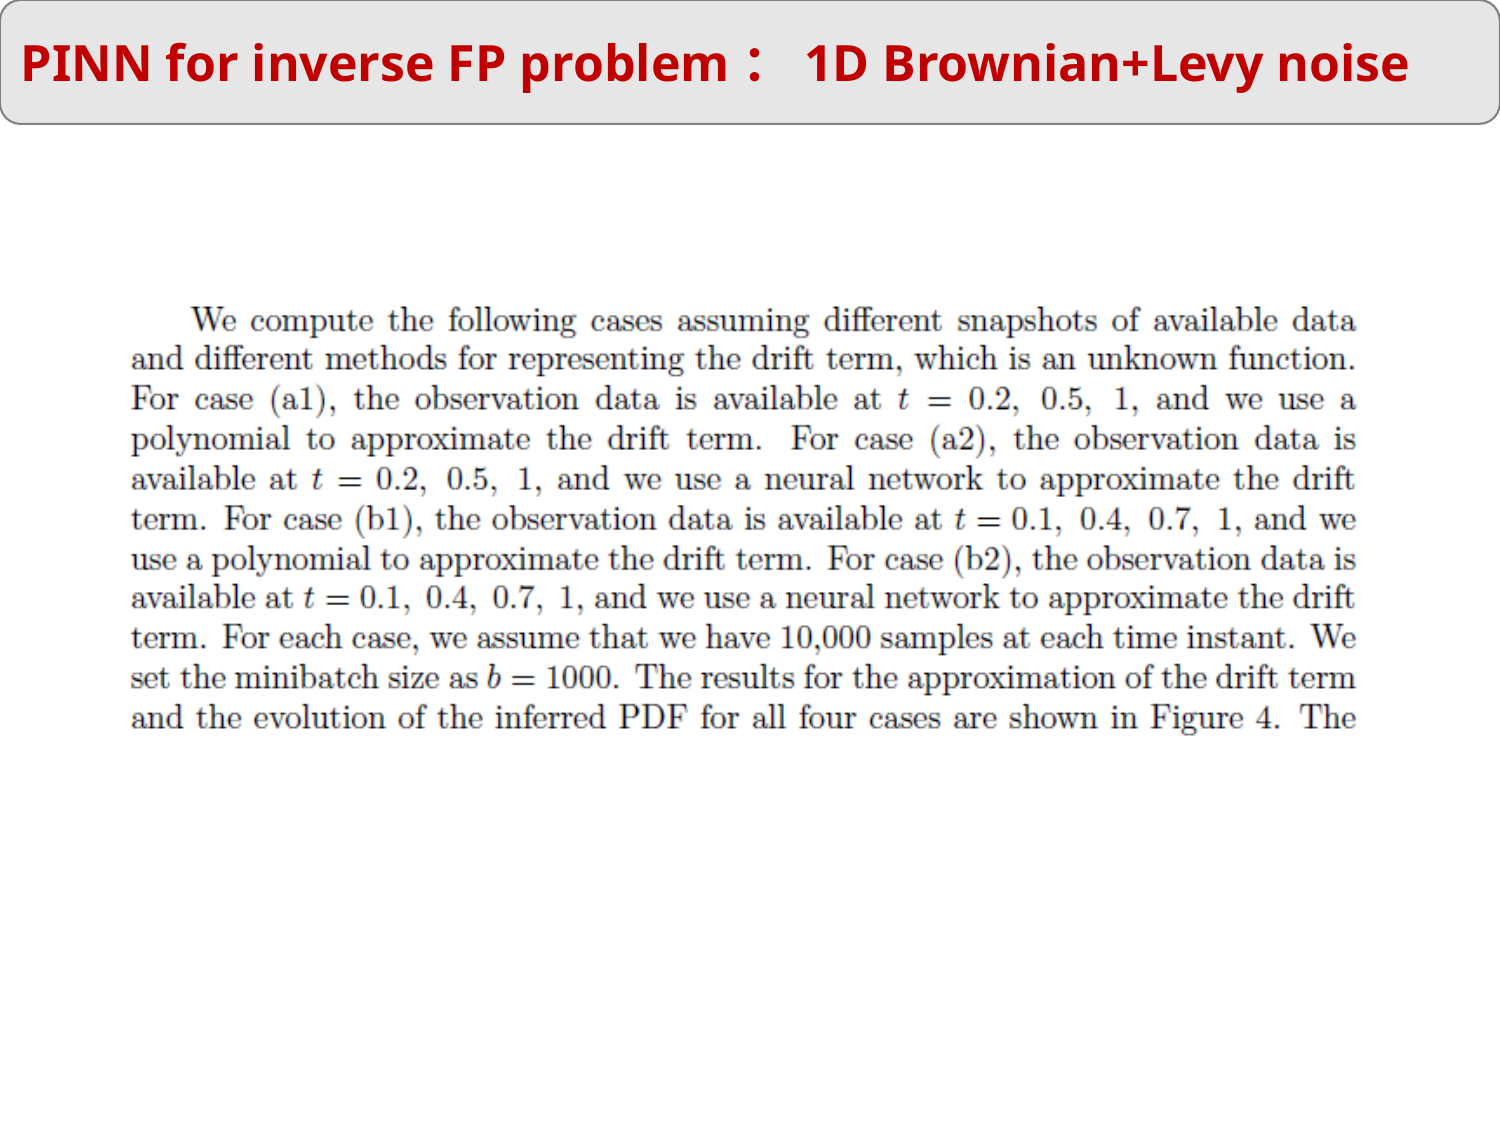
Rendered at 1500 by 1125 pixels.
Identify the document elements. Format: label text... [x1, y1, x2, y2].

picture [115, 300, 1384, 741]
text_box PINN for inverse FP problem：1D Brownian+Levy noise [0, 0, 1500, 125]
